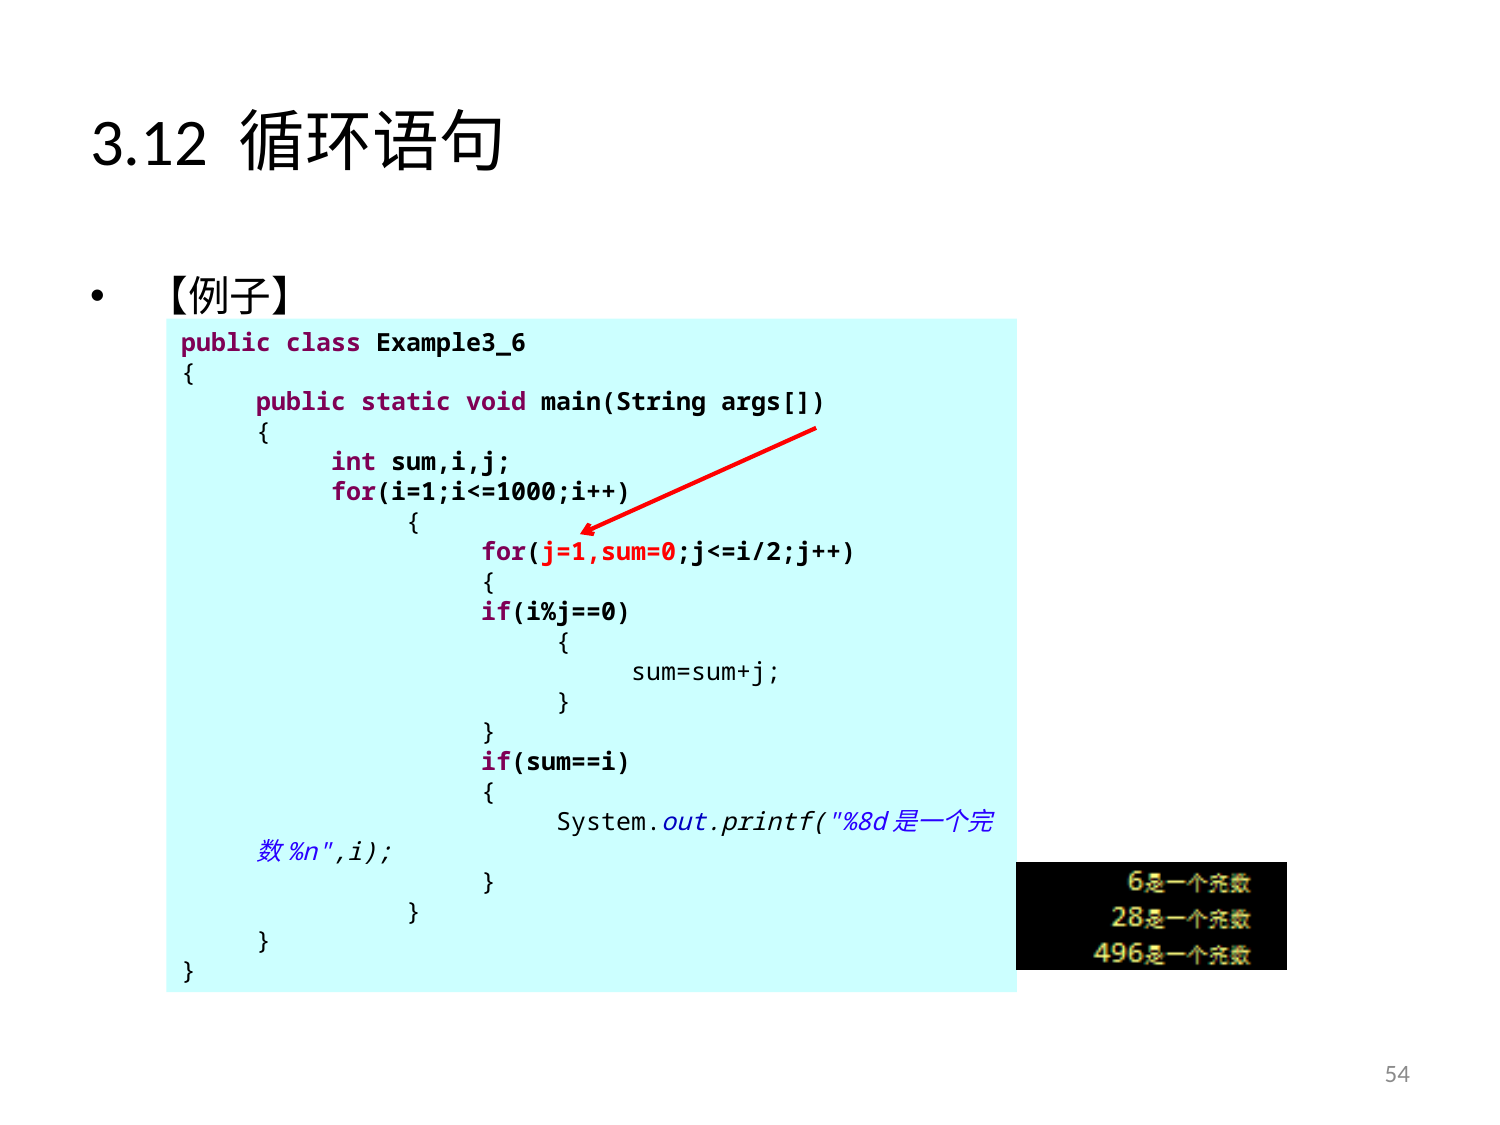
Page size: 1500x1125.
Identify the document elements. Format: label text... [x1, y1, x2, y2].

text_box public class Example3_6 { public static void main(String args[]) { int sum,i,j; for(i=1;i<=1000;i++) { for(j=1,sum=0;j<=i/2;j++) { if(i%j==0) { sum=sum+j; } } if(sum==i) { System.out.printf("%8d是一个完数%n",i); } } } } [166, 318, 1017, 993]
title 3.12 循环语句 [75, 45, 1425, 233]
slide_number 54 [1074, 1042, 1425, 1103]
list 【例子】 [75, 262, 1425, 1005]
picture [1016, 862, 1287, 970]
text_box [579, 427, 817, 535]
